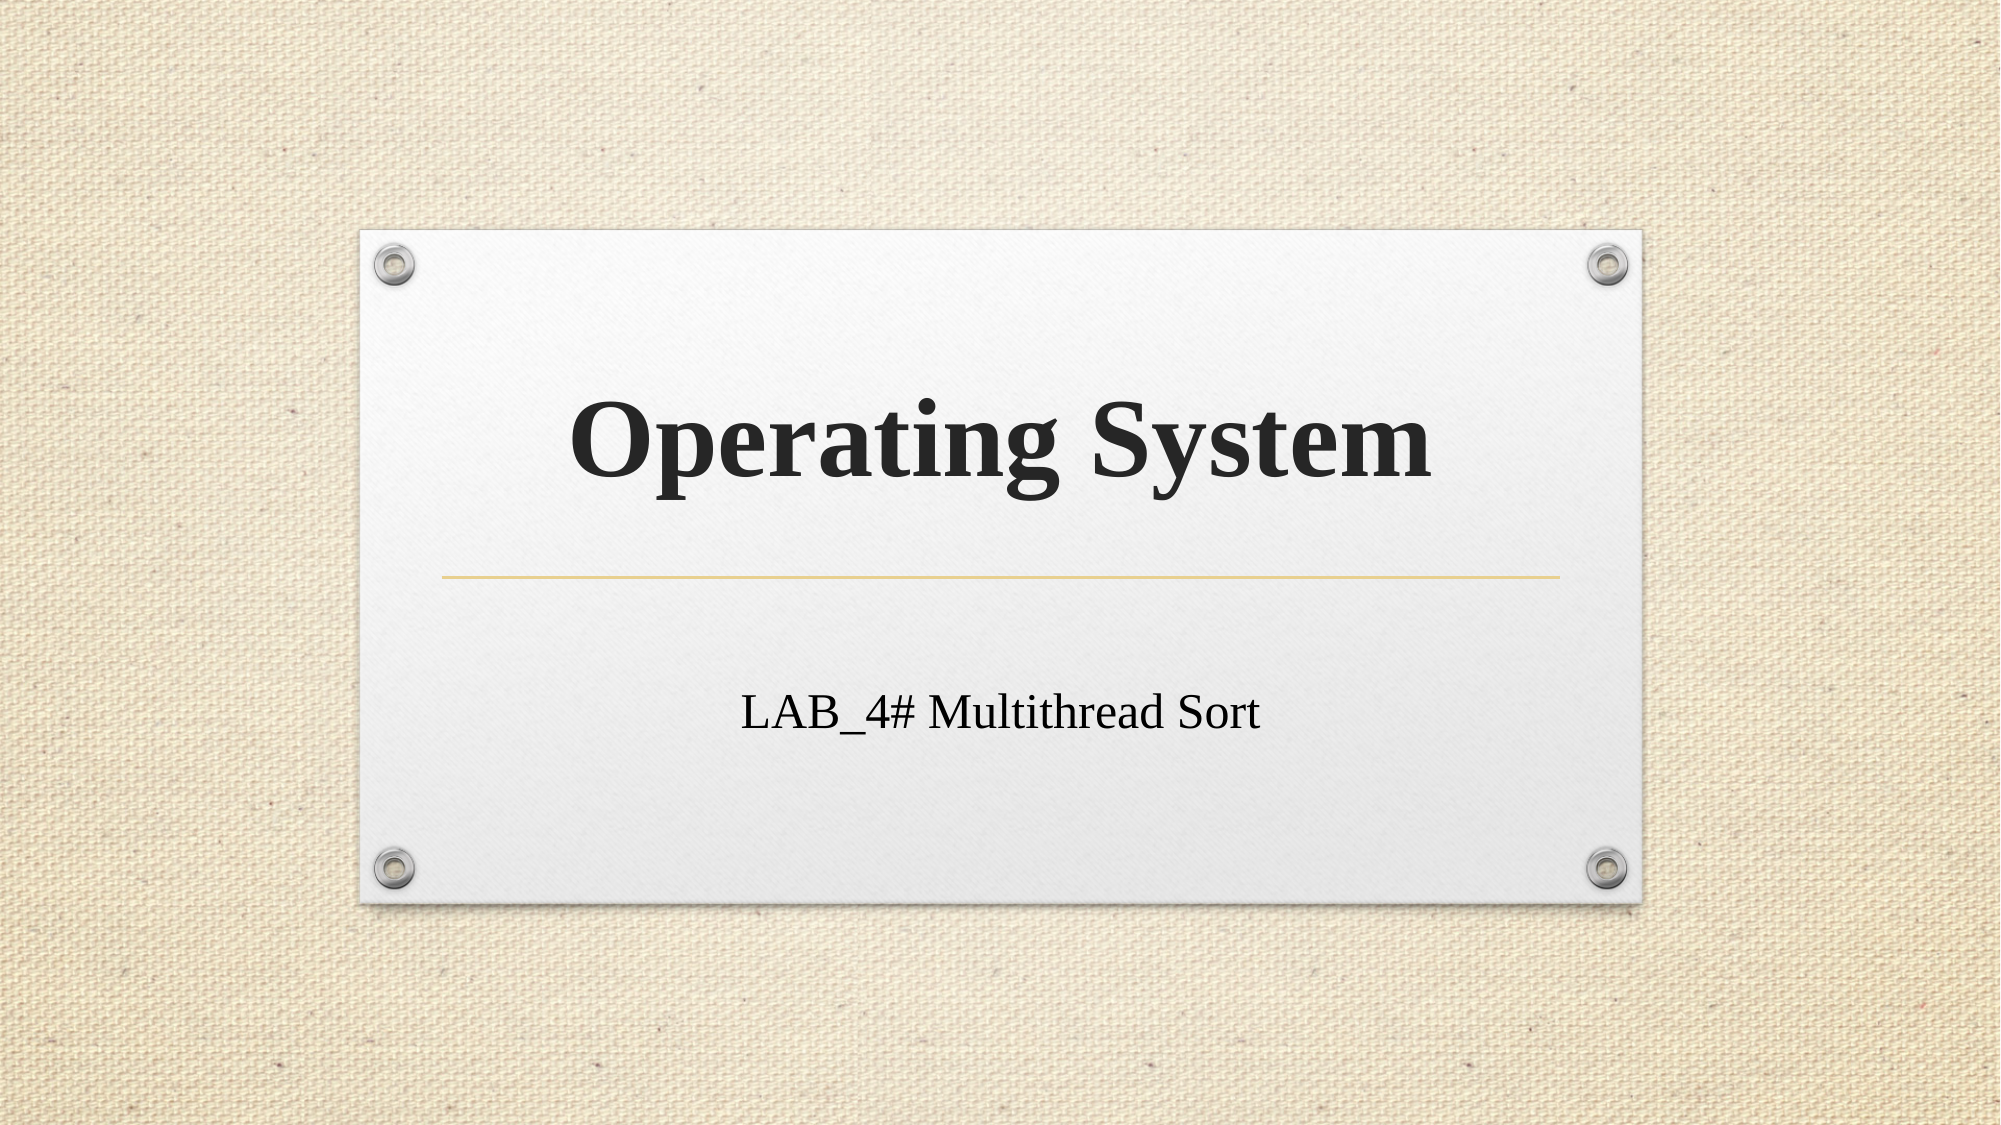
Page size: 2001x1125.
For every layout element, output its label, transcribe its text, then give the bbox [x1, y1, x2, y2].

title Operating System [441, 306, 1560, 556]
subtitle LAB_4# Multithread Sort [441, 600, 1560, 817]
picture [0, 0, 2001, 1125]
